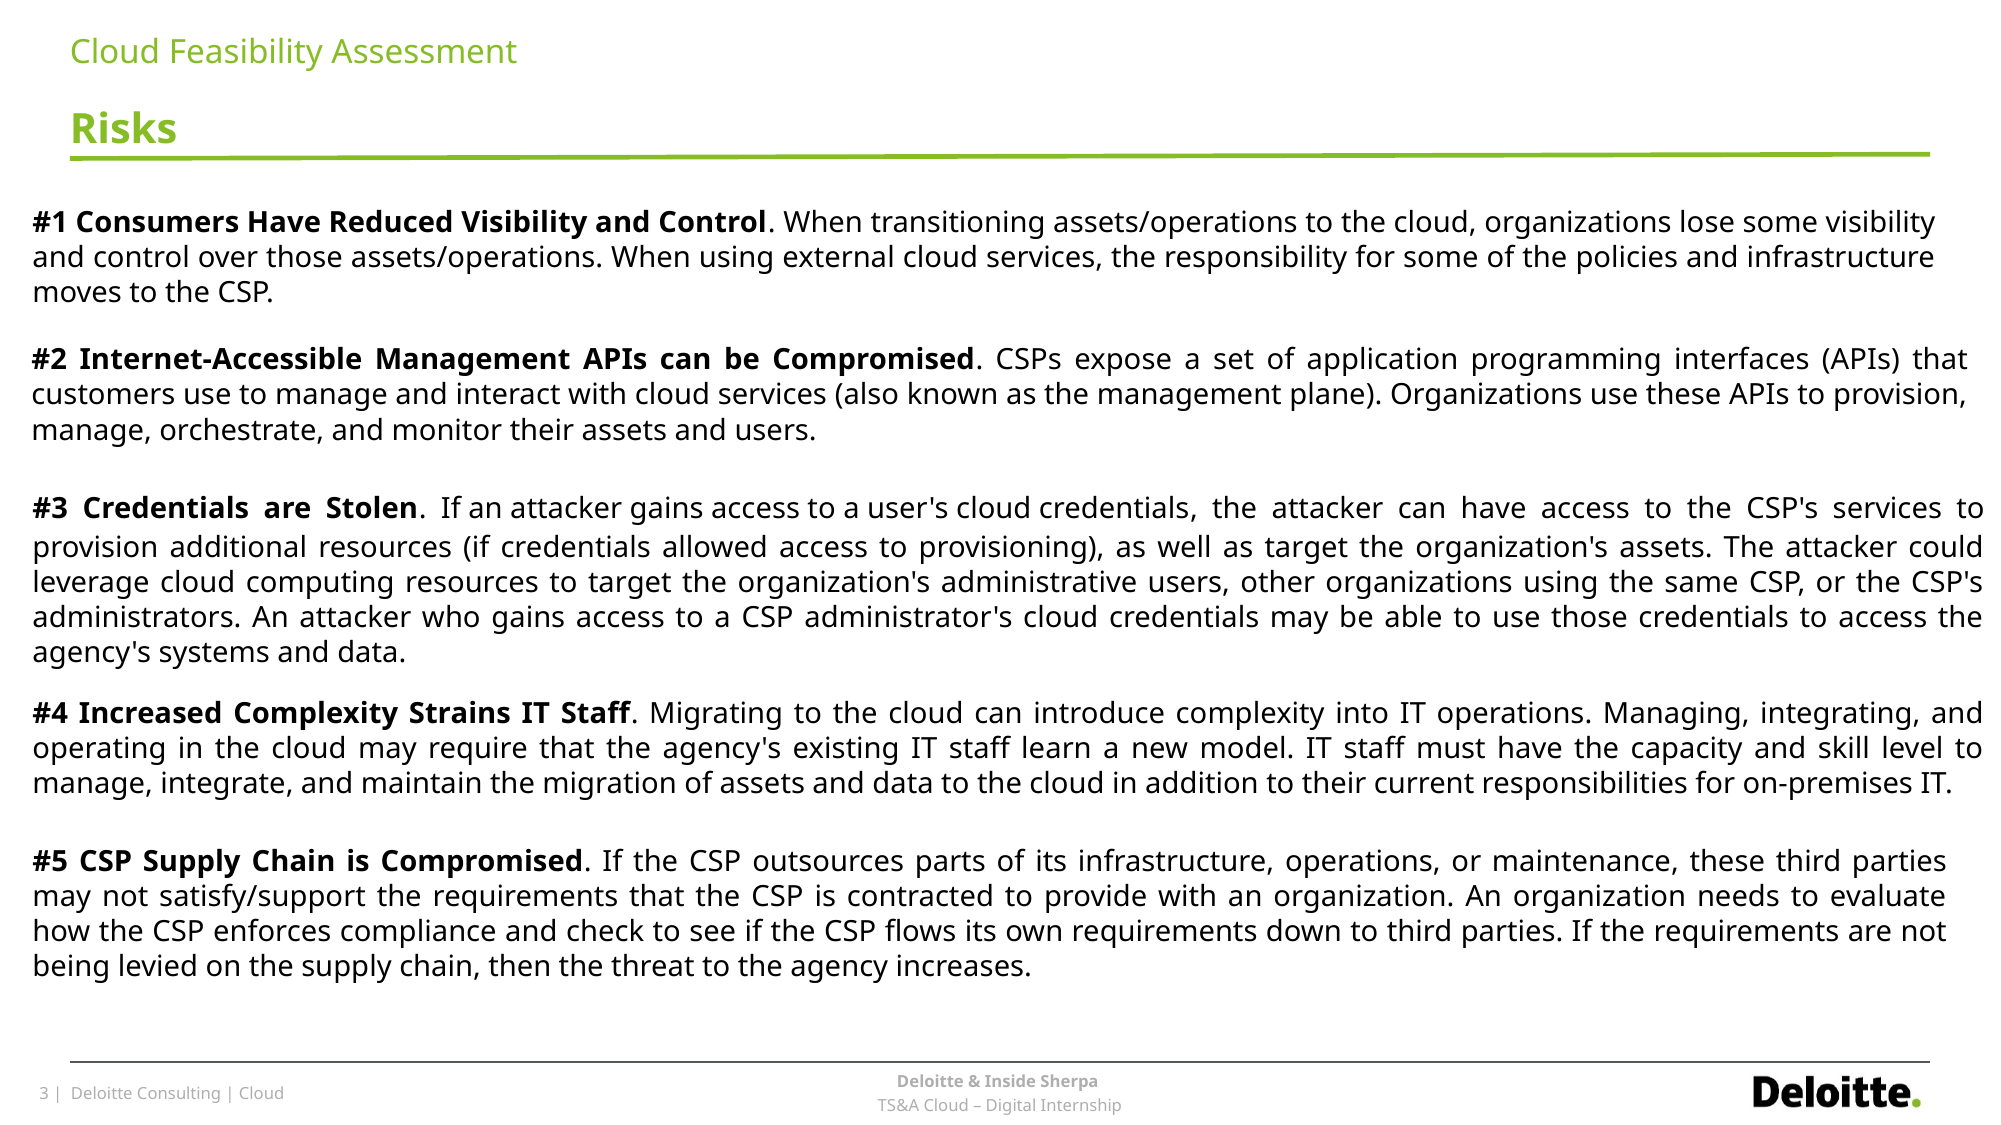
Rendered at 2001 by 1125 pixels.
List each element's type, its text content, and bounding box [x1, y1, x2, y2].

text_box Risks [69, 80, 975, 157]
text_box #4 Increased Complexity Strains IT Staff. Migrating to the cloud can introduce complexity into IT operations. Managing, integrating, and operating in the cloud may require that the agency's existing IT staff learn a new model. IT staff must have the capacity and skill level to manage, integrate, and maintain the migration of assets and data to the cloud in addition to their current responsibilities for on-premises IT. [17, 686, 2000, 807]
text_box #5 CSP Supply Chain is Compromised. If the CSP outsources parts of its infrastructure, operations, or maintenance, these third parties may not satisfy/support the requirements that the CSP is contracted to provide with an organization. An organization needs to evaluate how the CSP enforces compliance and check to see if the CSP flows its own requirements down to third parties. If the requirements are not being levied on the supply chain, then the threat to the agency increases. [17, 834, 1963, 990]
picture [1743, 1067, 1931, 1119]
text_box #1 Consumers Have Reduced Visibility and Control. When transitioning assets/operations to the cloud, organizations lose some visibility and control over those assets/operations. When using external cloud services, the responsibility for some of the policies and infrastructure moves to the CSP. [17, 195, 1952, 316]
text_box #2 Internet-Accessible Management APIs can be Compromised. CSPs expose a set of application programming interfaces (APIs) that customers use to manage and interact with cloud services (also known as the management plane). Organizations use these APIs to provision, manage, orchestrate, and monitor their assets and users. [16, 333, 1984, 454]
title Cloud Feasibility Assessment [69, 30, 1931, 80]
text_box #3 Credentials are Stolen. If an attacker gains access to a user's cloud credentials, the attacker can have access to the CSP's services to provision additional resources (if credentials allowed access to provisioning), as well as target the organization's assets. The attacker could leverage cloud computing resources to target the organization's administrative users, other organizations using the same CSP, or the CSP's administrators. An attacker who gains access to a CSP administrator's cloud credentials may be able to use those credentials to access the agency's systems and data. [17, 481, 2000, 676]
